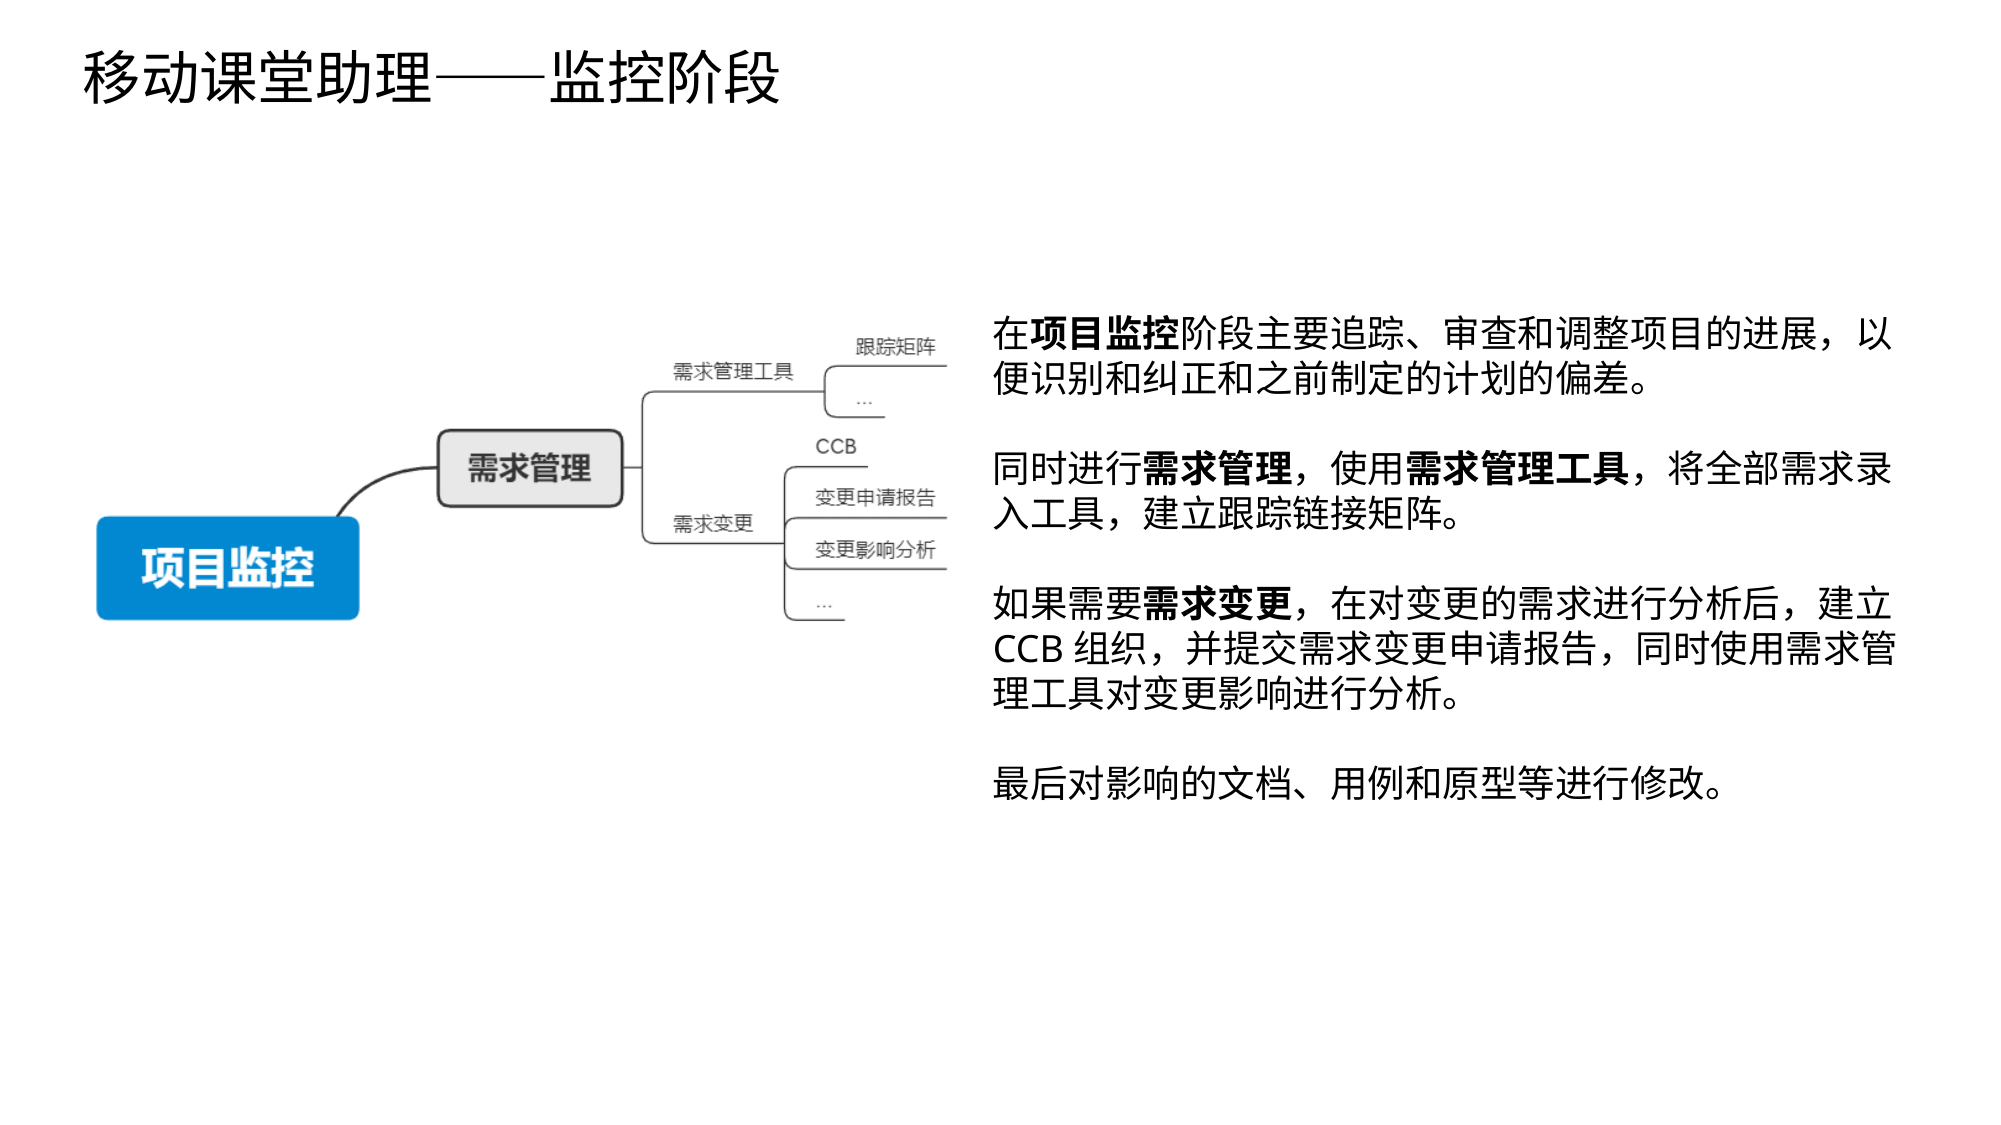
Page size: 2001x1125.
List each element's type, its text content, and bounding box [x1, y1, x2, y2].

picture [63, 269, 972, 688]
text_box 移动课堂助理——监控阶段 [68, 34, 797, 119]
text_box 在项目监控阶段主要追踪、审查和调整项目的进展，以便识别和纠正和之前制定的计划的偏差。 同时进行需求管理，使用需求管理工具，将全部需求录入工具，建立跟踪链接矩阵。 如果需要需求变更，在对变更的需求进行分析后，建立CCB组织，并提交需求变更申请报告，同时使用需求管理工具对变更影响进行分析。 最后对影响的文档、用例和原型等进行修改。 [978, 303, 1937, 813]
